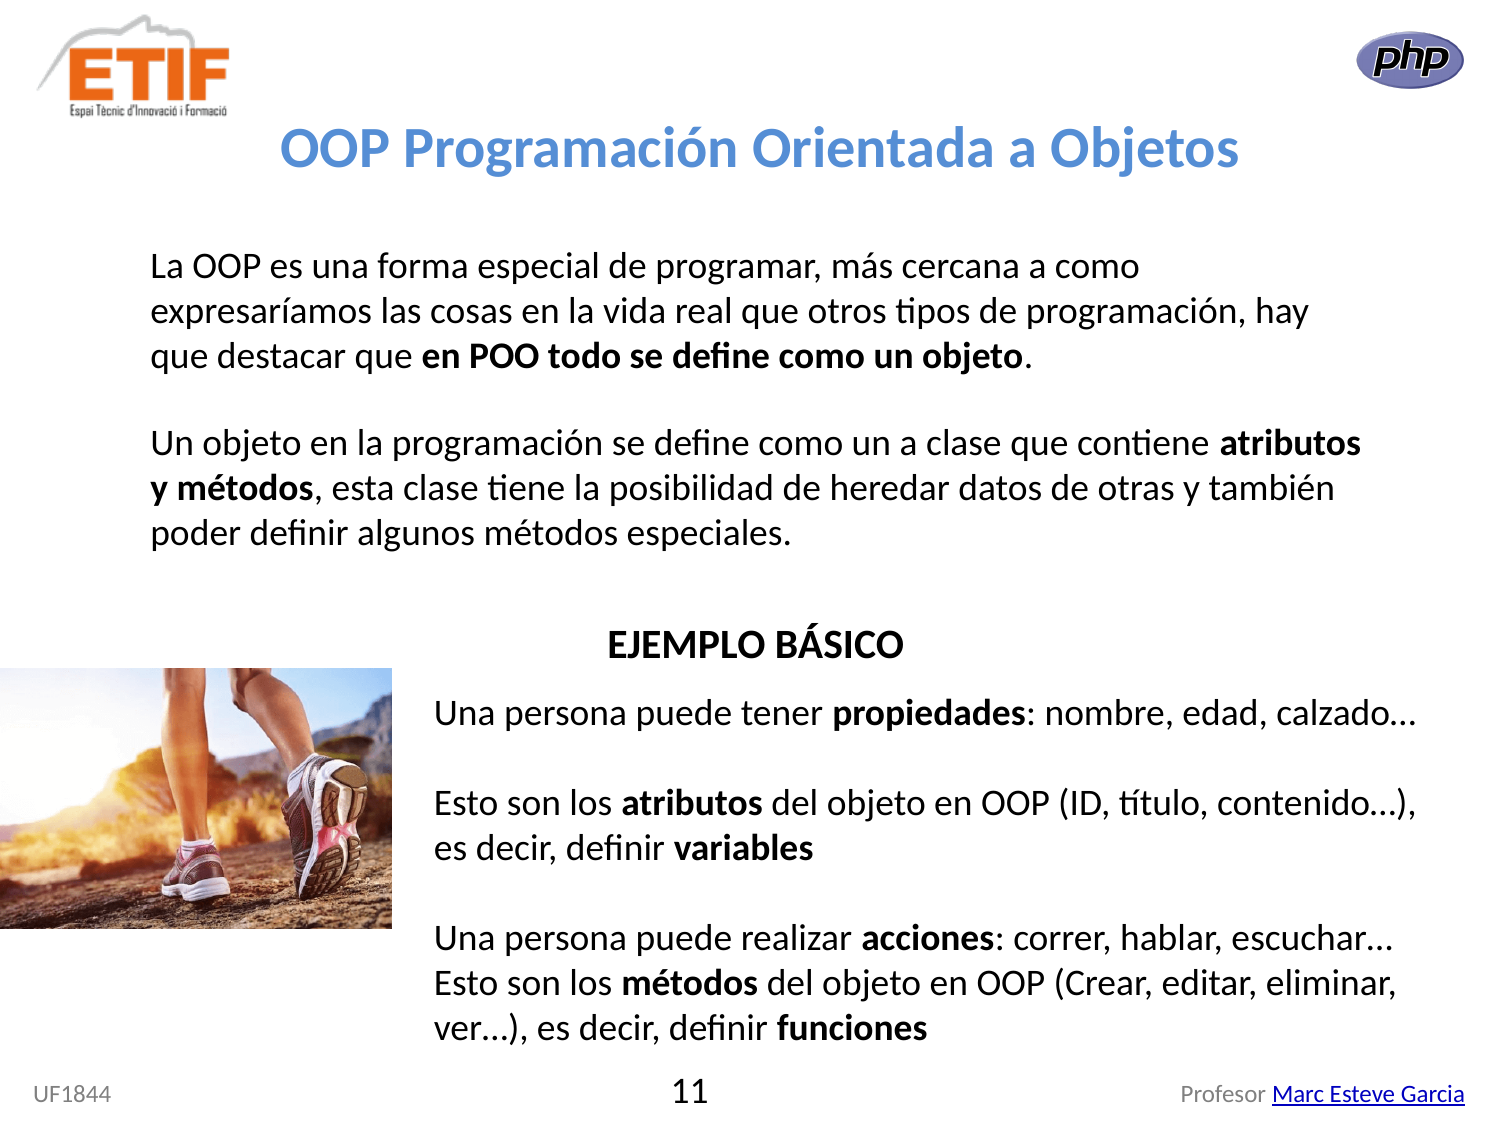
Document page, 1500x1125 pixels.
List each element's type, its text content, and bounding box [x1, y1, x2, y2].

text_box Profesor Marc Esteve Garcia [1165, 1070, 1481, 1116]
text_box EJEMPLO BÁSICO [135, 609, 1376, 675]
picture [11, 11, 258, 122]
text_box UF1844 [18, 1070, 127, 1116]
text_box Una persona puede tener propiedades: nombre, edad, calzado… Esto son los atributos del objeto en OOP (ID, título, contenido…), es decir, definir variables Una persona puede realizar acciones: correr, hablar, escuchar… Esto son los métodos del objeto en OOP (Crear, editar, eliminar, ver…), es decir, definir funciones [419, 680, 1435, 1056]
picture [0, 668, 392, 929]
text_box La OOP es una forma especial de programar, más cercana a como expresaríamos las cosas en la vida real que otros tipos de programación, hay que destacar que en POO todo se define como un objeto. [135, 233, 1376, 384]
text_box 11 [655, 1058, 844, 1119]
text_box Un objeto en la programación se define como un a clase que contiene atributos y métodos, esta clase tiene la posibilidad de heredar datos de otras y también poder definir algunos métodos especiales. [135, 410, 1376, 561]
text_box OOP Programación Orientada a Objetos [265, 101, 1306, 187]
picture [1354, 30, 1465, 91]
